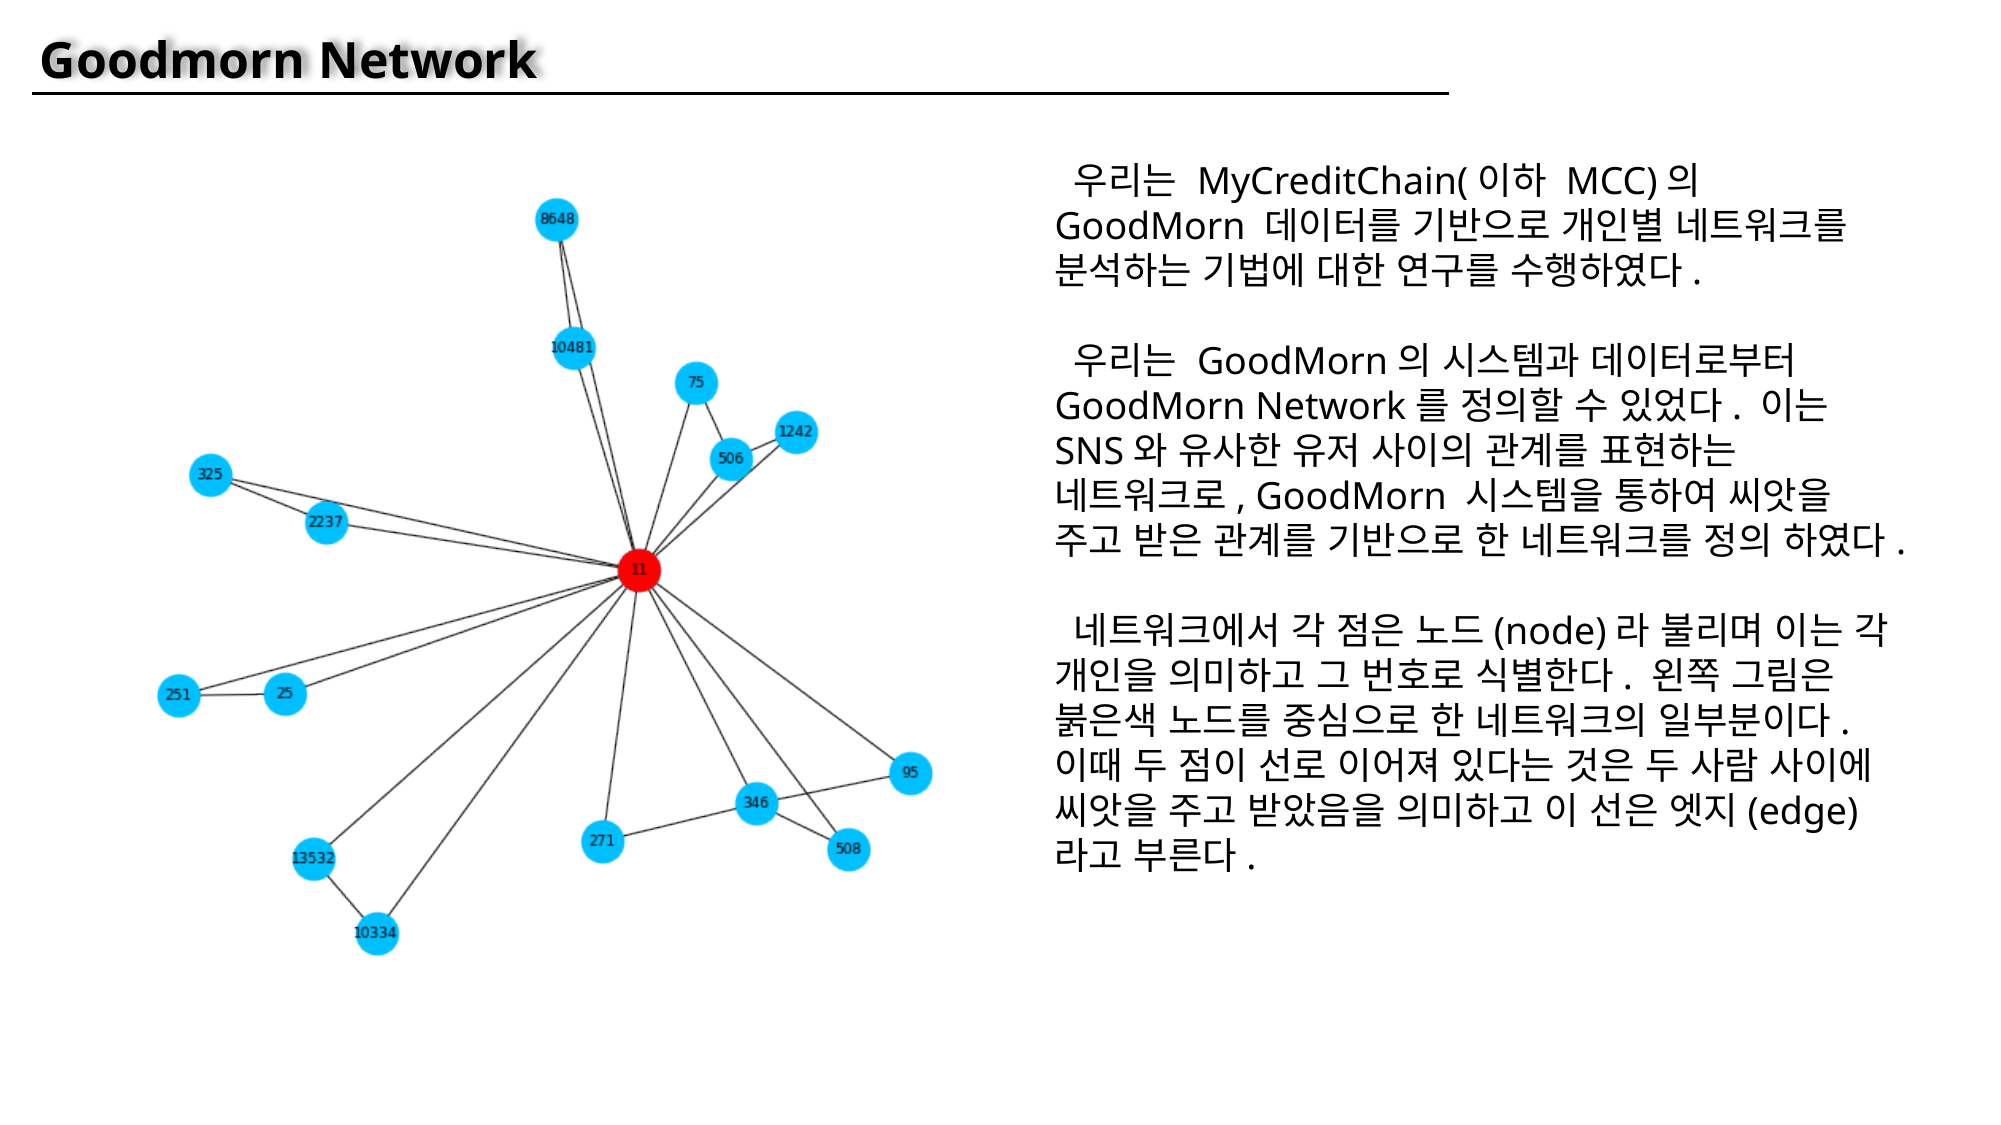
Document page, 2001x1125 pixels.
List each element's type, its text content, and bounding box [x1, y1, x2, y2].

text_box 우리는 MyCreditChain(이하 MCC)의 GoodMorn 데이터를 기반으로 개인별 네트워크를 분석하는 기법에 대한 연구를 수행하였다. 우리는 GoodMorn의 시스템과 데이터로부터 GoodMorn Network를 정의할 수 있었다. 이는 SNS와 유사한 유저 사이의 관계를 표현하는 네트워크로, GoodMorn 시스템을 통하여 씨앗을 주고 받은 관계를 기반으로 한 네트워크를 정의 하였다. 네트워크에서 각 점은 노드(node)라 불리며 이는 각 개인을 의미하고 그 번호로 식별한다. 왼쪽 그림은 붉은색 노드를 중심으로 한 네트워크의 일부분이다. 이때 두 점이 선로 이어져 있다는 것은 두 사람 사이에 씨앗을 주고 받았음을 의미하고 이 선은 엣지(edge)라고 부른다. [1039, 149, 1907, 885]
text_box Goodmorn Network [25, 20, 553, 96]
picture [31, 129, 1004, 1046]
